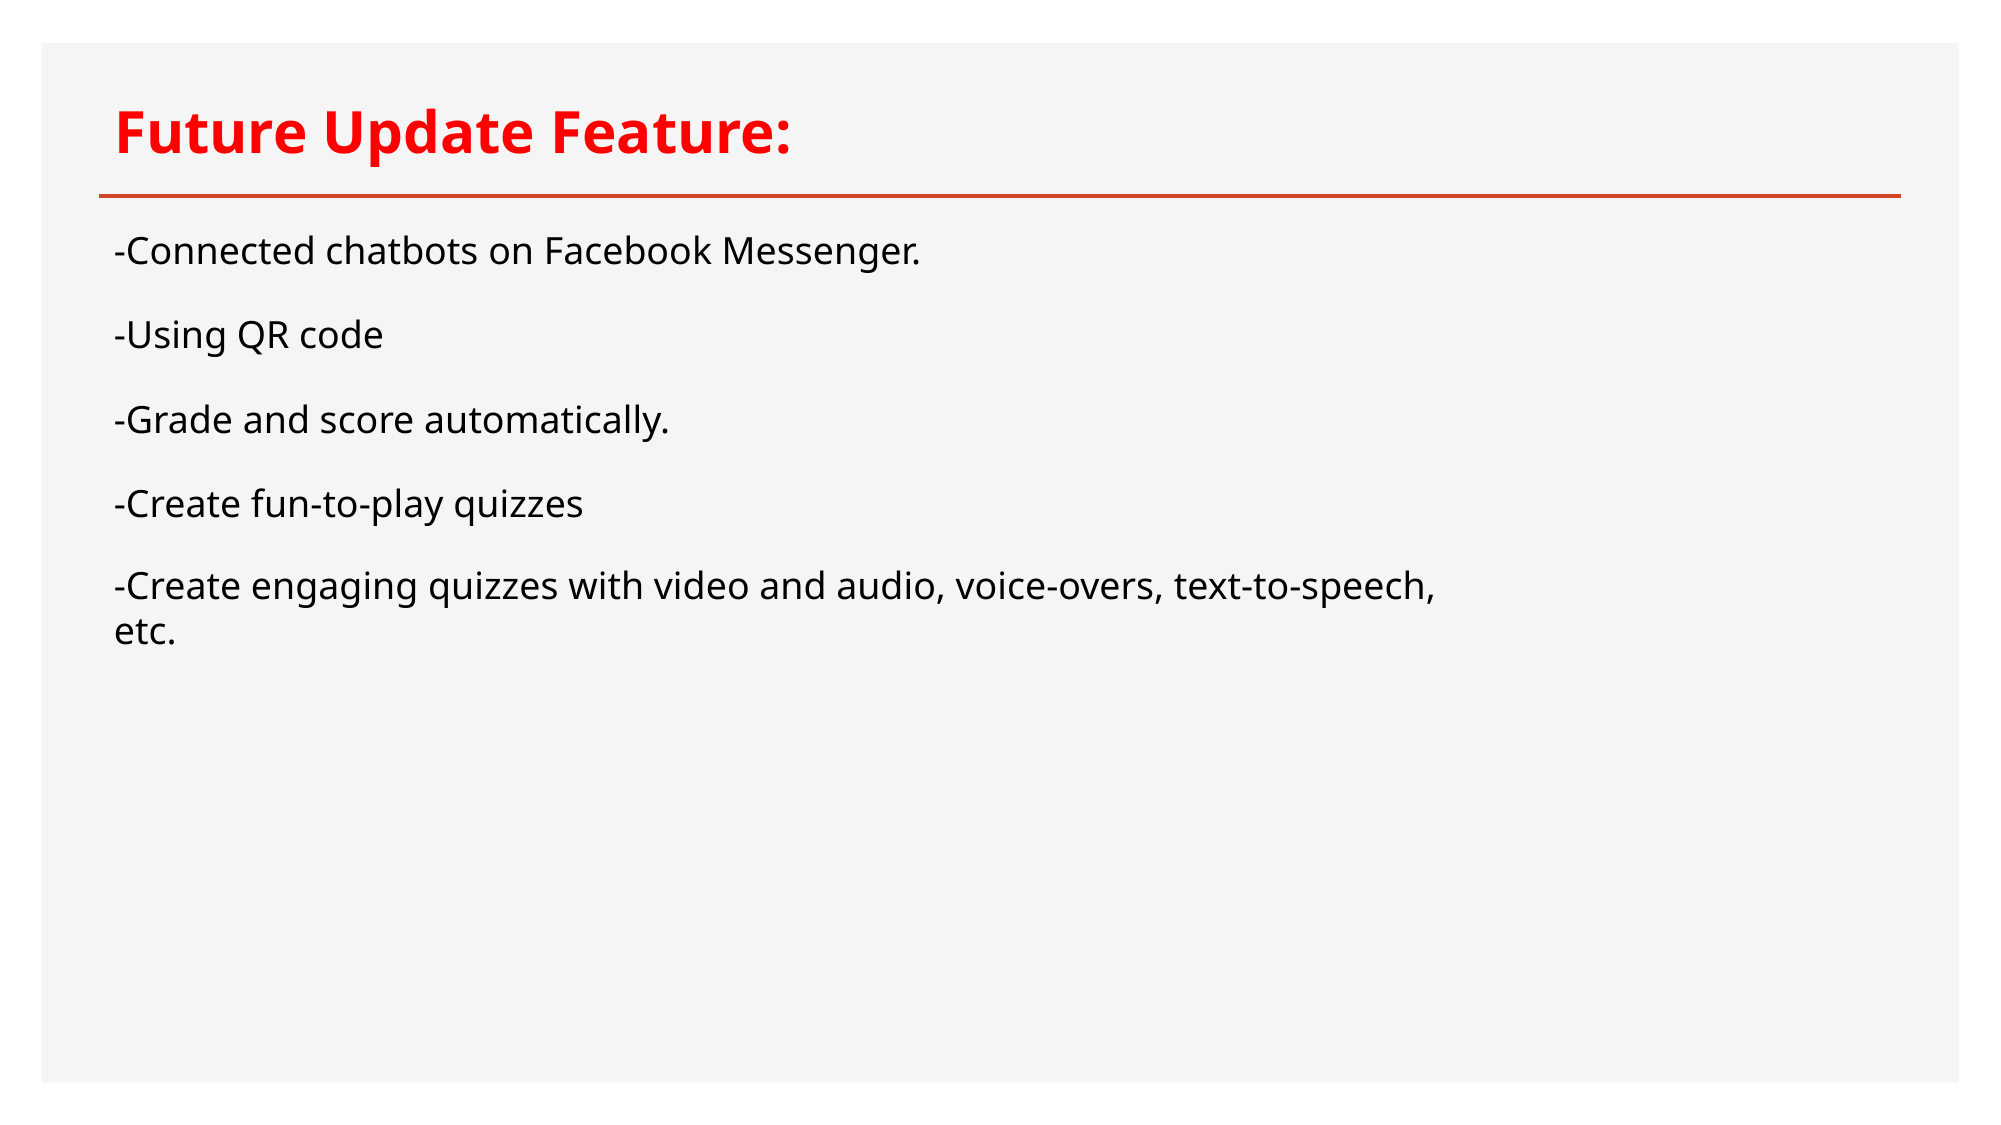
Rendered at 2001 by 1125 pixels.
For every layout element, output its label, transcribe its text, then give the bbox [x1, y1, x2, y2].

text_box -Create fun-to-play quizzes [99, 472, 1236, 509]
text_box -Using QR code [99, 304, 1090, 364]
text_box -Connected chatbots on Facebook Messenger. [99, 219, 1446, 280]
text_box -Grade and score automatically. [99, 388, 1276, 449]
title Future Update Feature: [99, 73, 1901, 197]
text_box -Create engaging quizzes with video and audio, voice-overs, text-to-speech, etc. [99, 509, 1500, 660]
